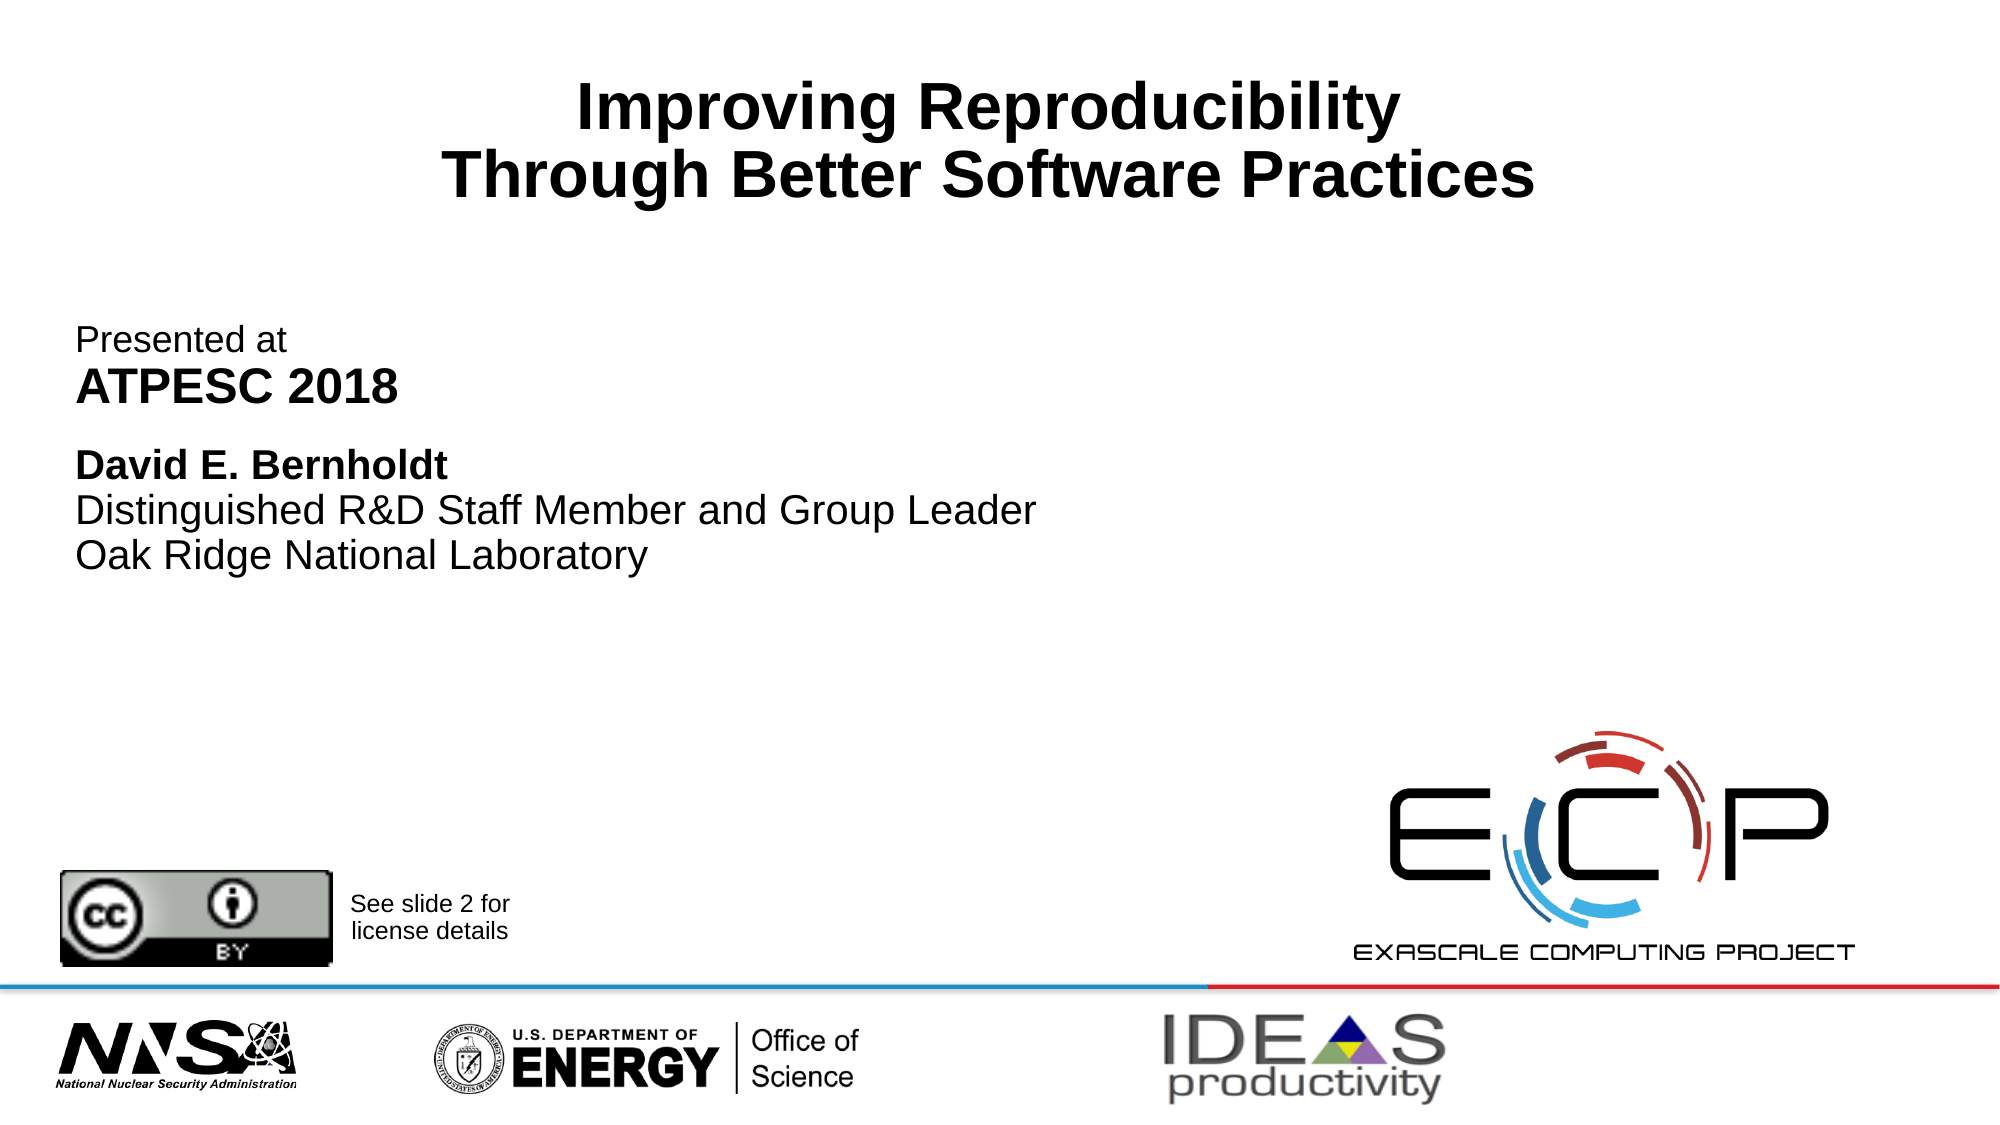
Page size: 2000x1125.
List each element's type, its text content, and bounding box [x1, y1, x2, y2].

picture [59, 870, 333, 967]
subtitle Presented at ATPESC 2018 David E. Bernholdt Distinguished R&D Staff Member and Group Leader Oak Ridge National Laboratory [59, 312, 1203, 769]
picture [1354, 731, 1855, 960]
picture [434, 1022, 859, 1094]
title Improving Reproducibility Through Better Software Practices [417, 67, 1563, 221]
picture [55, 1020, 297, 1096]
picture [1152, 1006, 1456, 1112]
text_box See slide 2 for license details [338, 883, 527, 953]
